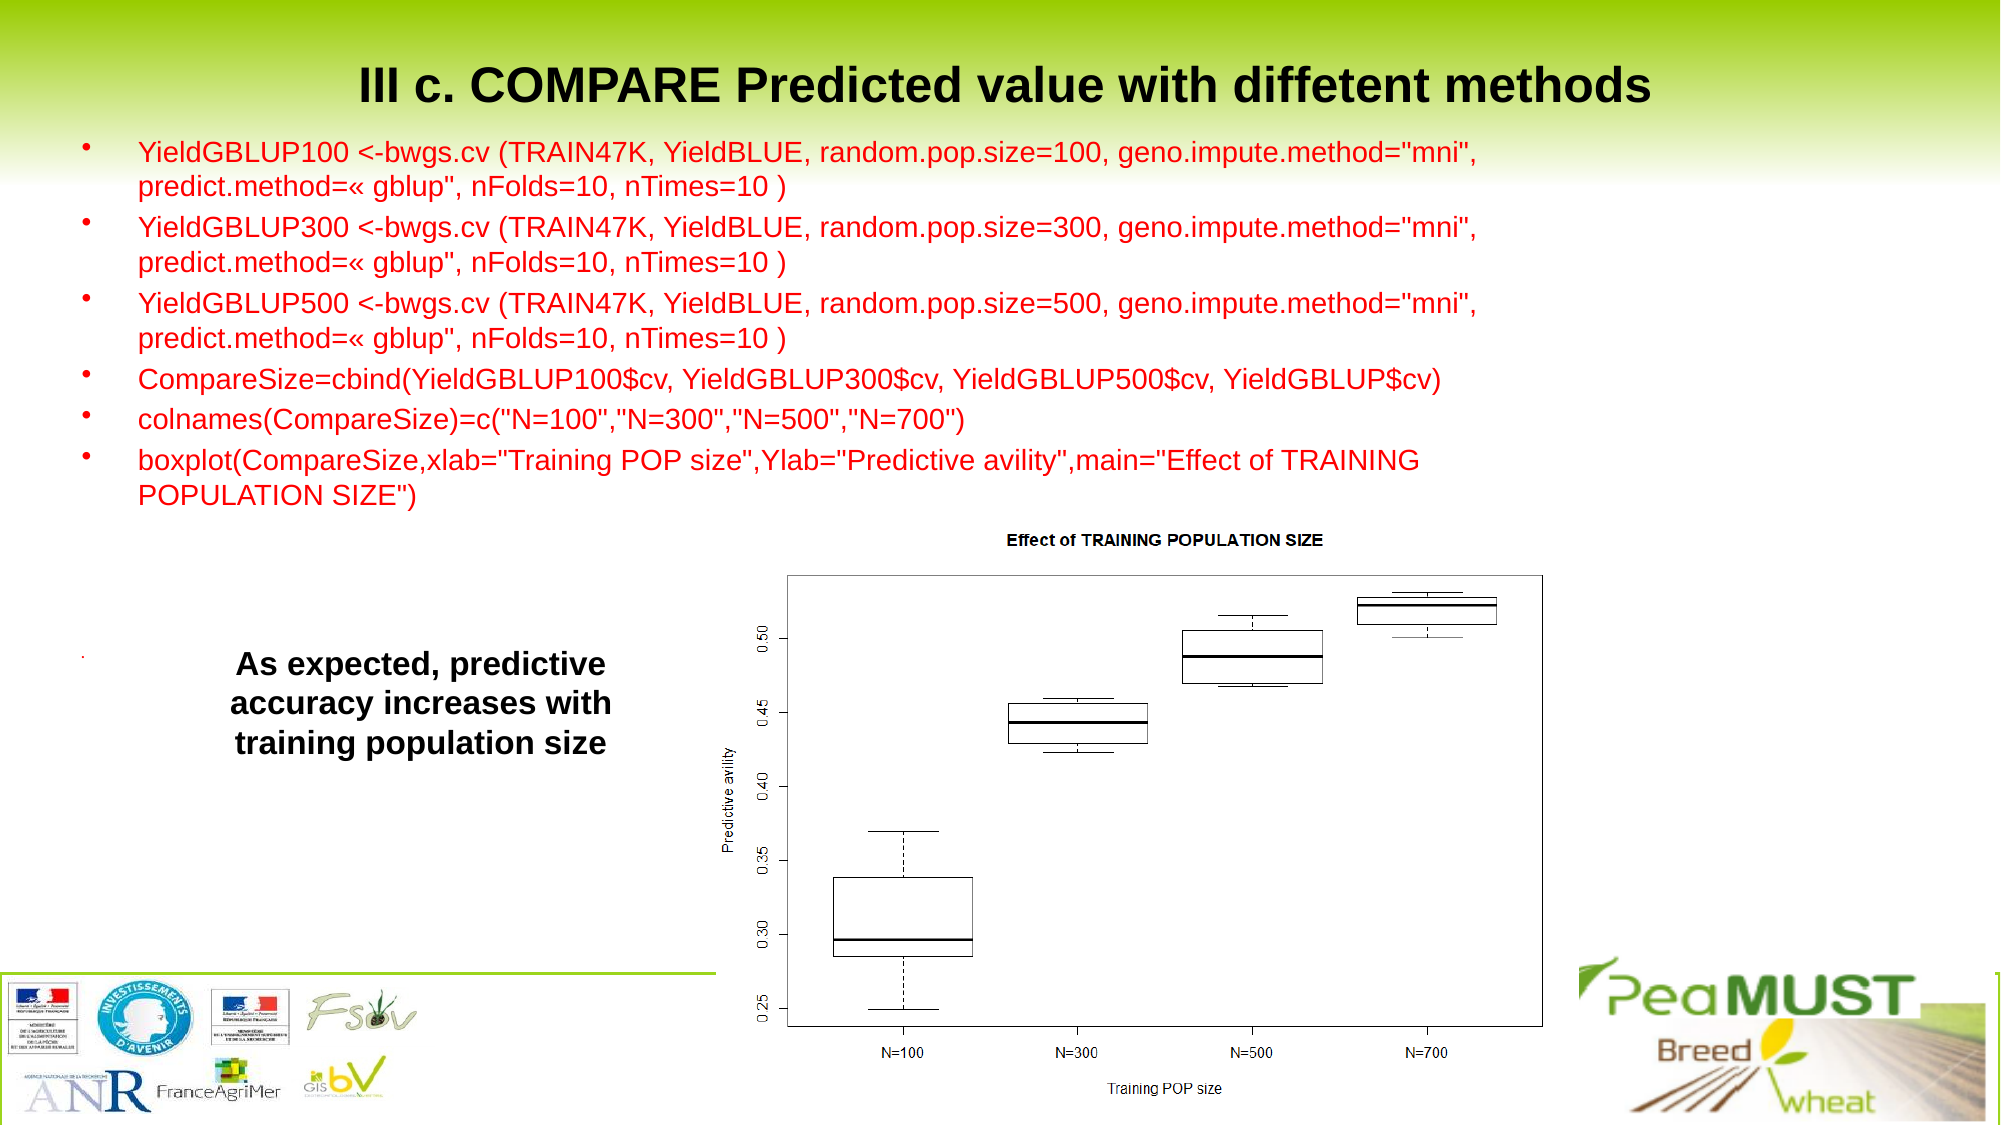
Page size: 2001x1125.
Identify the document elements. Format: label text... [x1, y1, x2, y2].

title III c. COMPARE Predicted value with diffetent methods [291, 45, 1721, 149]
text_box As expected, predictive accuracy increases with training population size [178, 634, 664, 769]
list YieldGBLUP100 <-bwgs.cv (TRAIN47K, YieldBLUE, random.pop.size=100, geno.impute.method="mni", predict.method=« gblup", nFolds=10, nTimes=10 ) YieldGBLUP300 <-bwgs.cv (TRAIN47K, YieldBLUE, random.pop.size=300, geno.impute.method="mni", predict.method=« gblup", nFolds=10, nTimes=10 ) YieldGBLUP500 <-bwgs.cv (TRAIN47K, YieldBLUE, random.pop.size=500, geno.impute.method="mni", predict.method=« gblup", nFolds=10, nTimes=10 ) CompareSize=cbind(YieldGBLUP100$cv, YieldGBLUP300$cv, YieldGBLUP500$cv, YieldGBLUP$cv) colnames(CompareSize)=c("N=100","N=300","N=500","N=700") boxplot(CompareSize,xlab="Training POP size",Ylab="Predictive avility",main="Effect of TRAINING POPULATION SIZE") [66, 125, 1508, 946]
picture [716, 503, 1995, 1125]
picture [306, 987, 417, 1031]
picture [7, 976, 290, 1114]
picture [291, 1046, 435, 1101]
